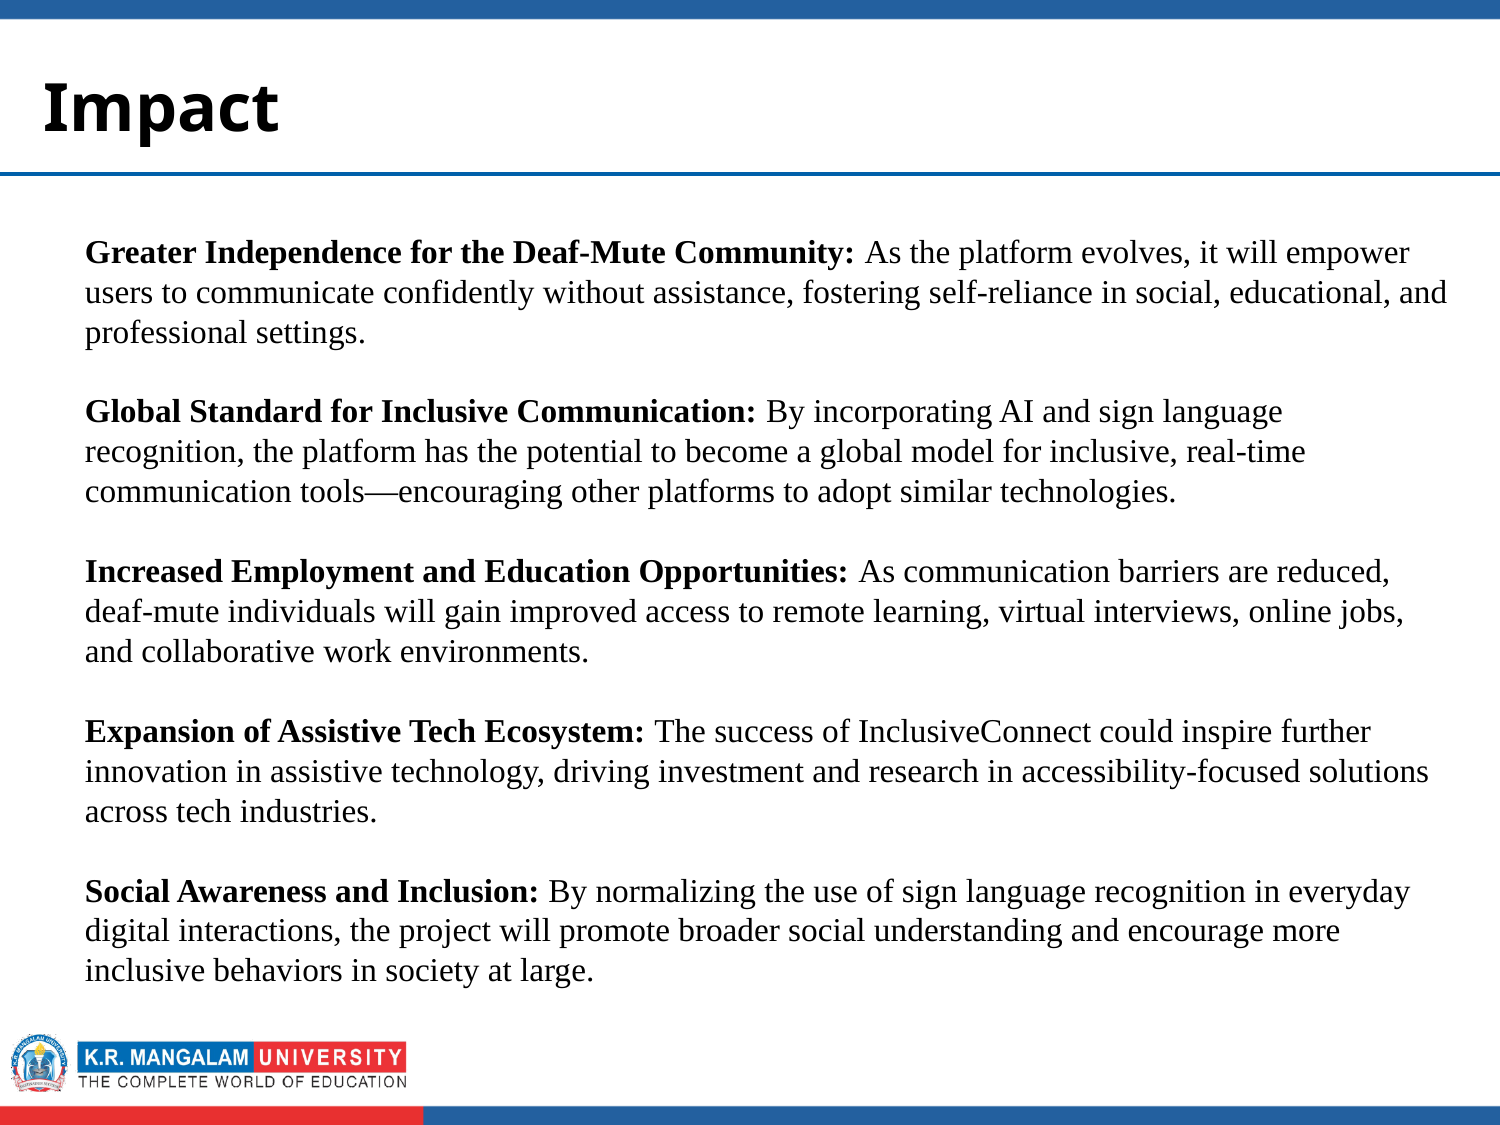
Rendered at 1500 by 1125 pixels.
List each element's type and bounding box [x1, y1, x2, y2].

list [0, 0, 1500, 173]
list [0, 181, 1500, 1125]
picture [11, 1034, 408, 1093]
